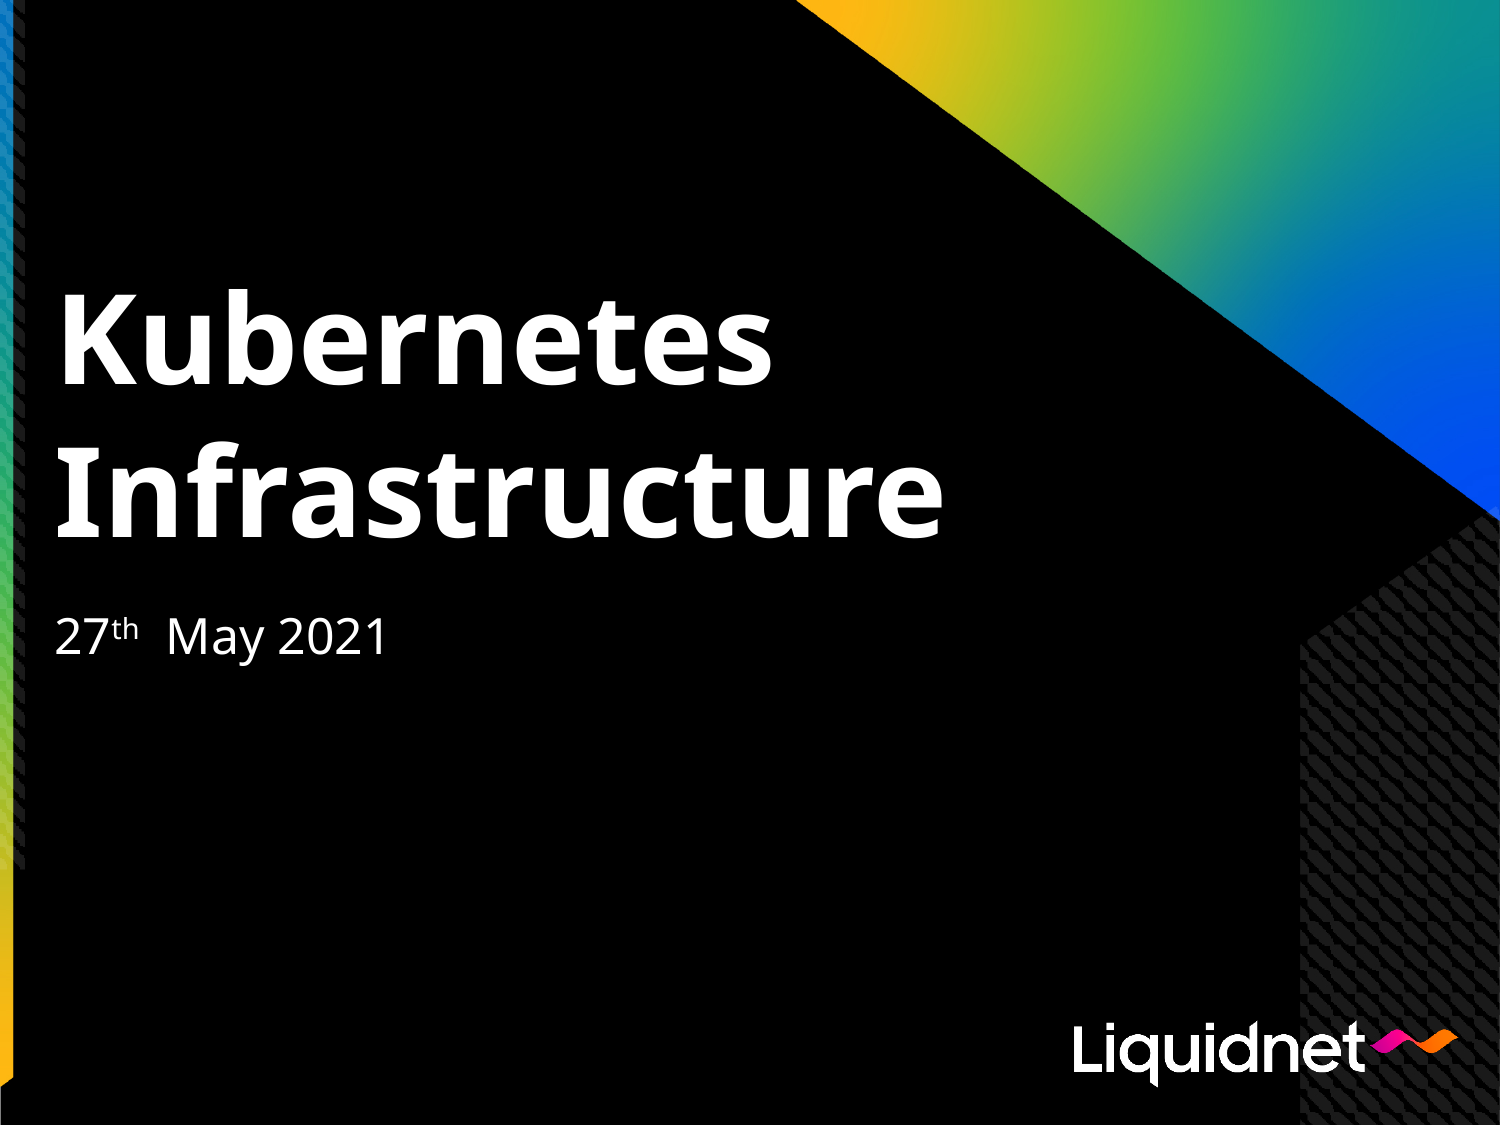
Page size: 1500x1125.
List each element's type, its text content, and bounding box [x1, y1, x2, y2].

title Kubernetes Infrastructure [39, 44, 1462, 576]
picture [0, 0, 1500, 1125]
subtitle 27th May 2021 [39, 593, 1462, 863]
